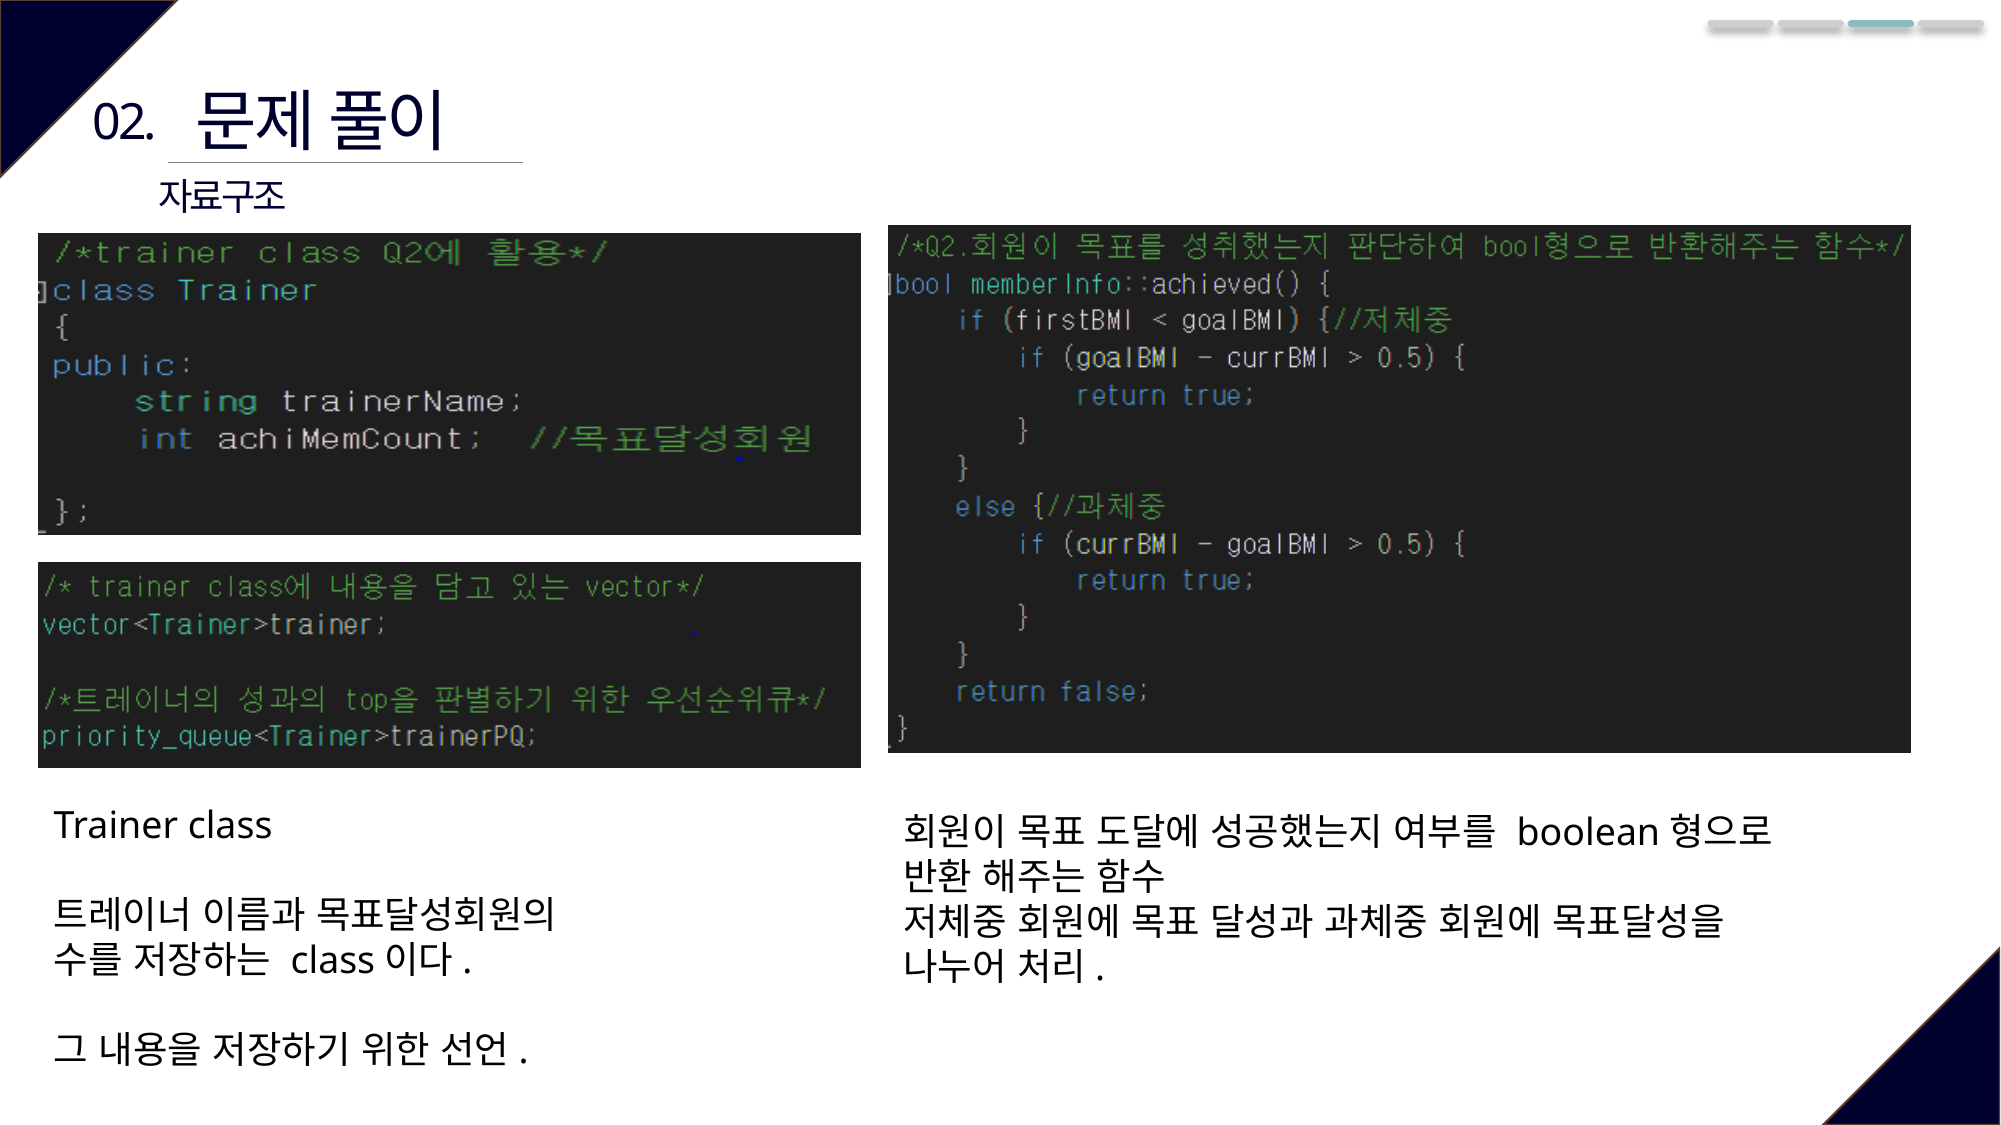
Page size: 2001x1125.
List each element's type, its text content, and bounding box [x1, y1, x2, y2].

picture [38, 562, 861, 768]
text_box 02. [78, 81, 172, 157]
picture [888, 225, 1911, 753]
text_box 문제 풀이 [181, 163, 511, 167]
text_box 문제 풀이 [181, 71, 511, 162]
text_box Trainer class 트레이너 이름과 목표달성회원의 수를 저장하는 class이다. 그 내용을 저장하기 위한 선언. [38, 793, 639, 1079]
text_box 자료구조 [143, 165, 303, 225]
picture [38, 233, 861, 535]
text_box 회원이 목표 도달에 성공했는지 여부를 boolean형으로 반환 해주는 함수 저체중 회원에 목표 달성과 과체중 회원에 목표달성을 나누어 처리. [888, 800, 1911, 996]
